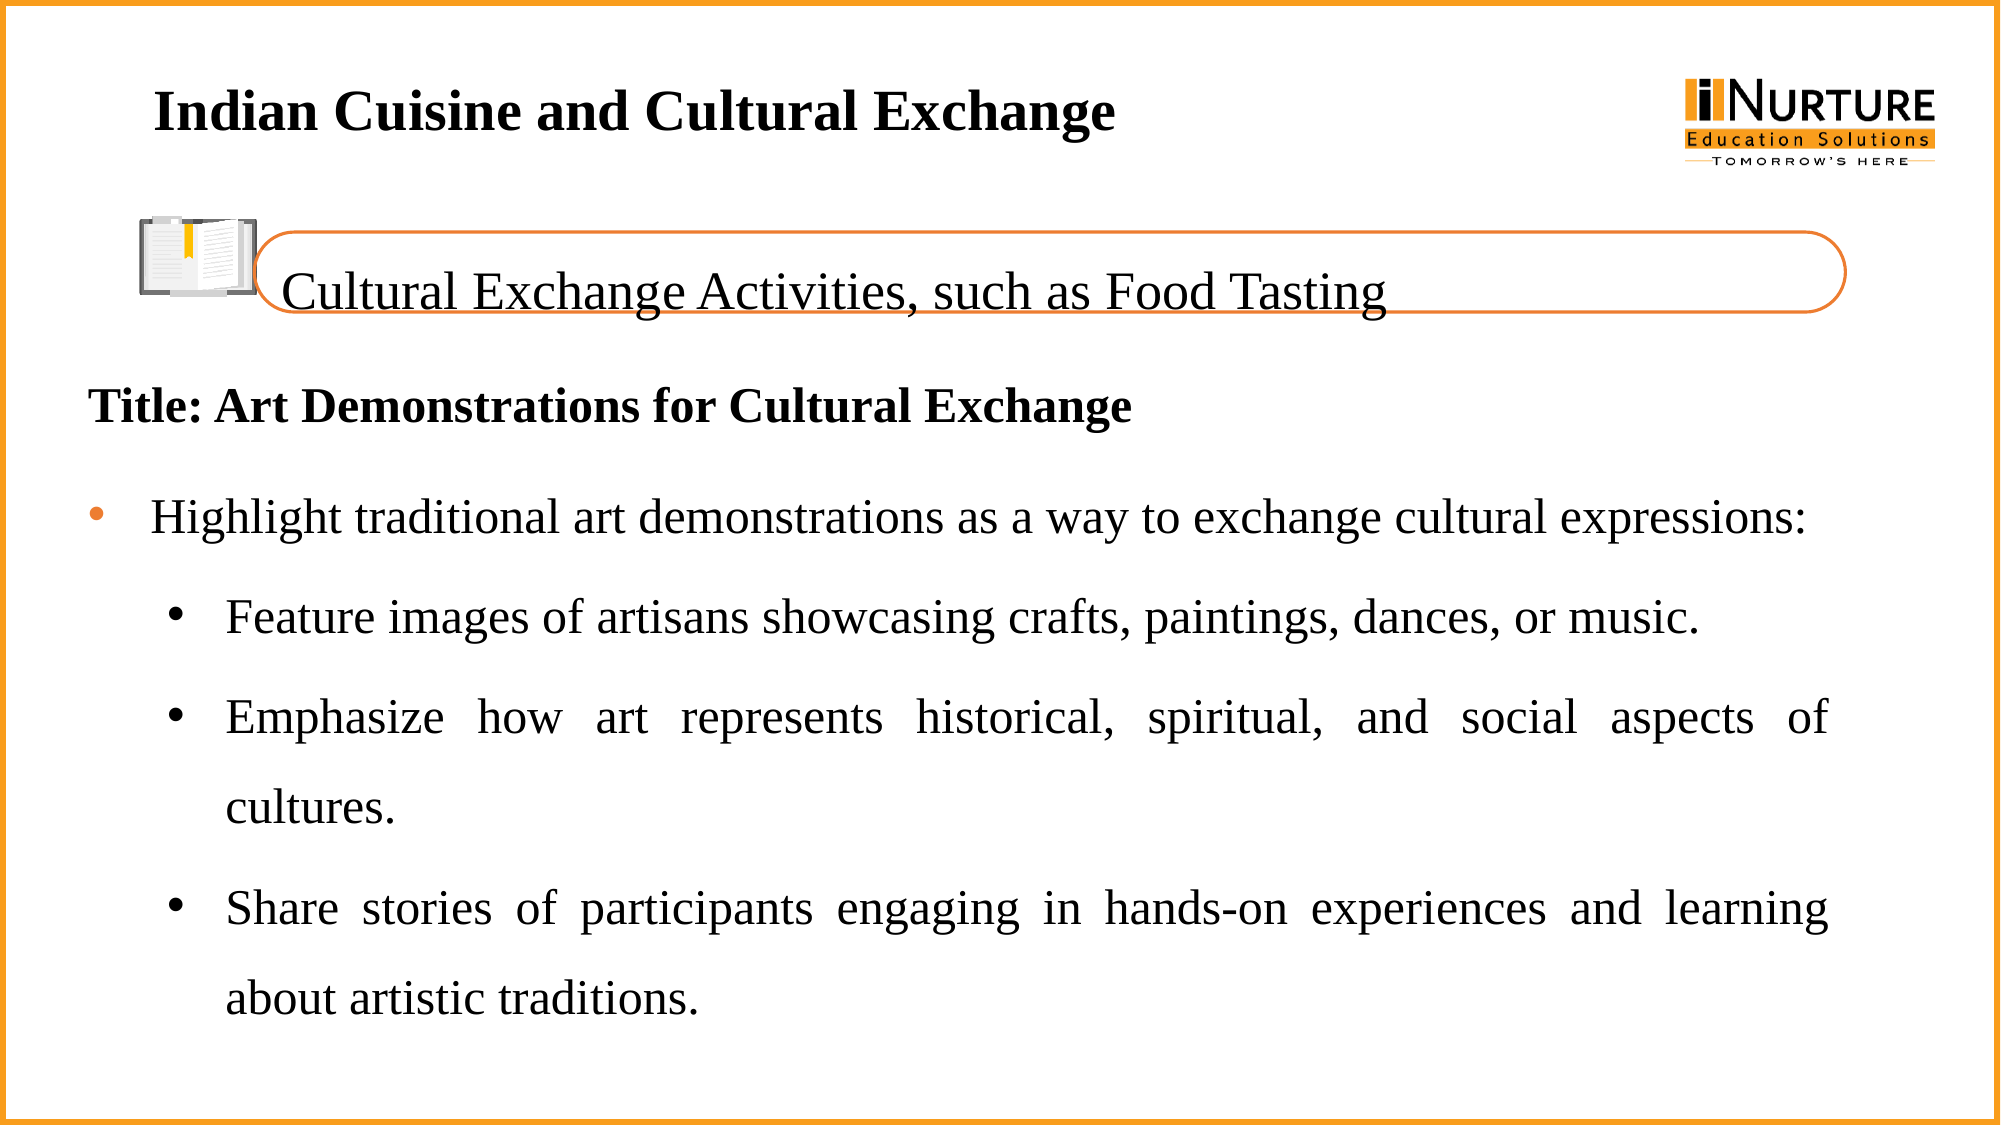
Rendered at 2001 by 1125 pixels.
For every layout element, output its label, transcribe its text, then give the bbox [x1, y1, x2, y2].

text_box [310, 228, 609, 232]
text_box Cultural Exchange Activities, such as Food Tasting [254, 232, 1846, 313]
picture [122, 184, 274, 334]
list Indian Cuisine and Cultural Exchange [101, 72, 1656, 184]
list Title: Art Demonstrations for Cultural Exchange Highlight traditional art demonstrations as a way to exchange cultural expressions: Feature images of artisans showcasing crafts, paintings, dances, or music. Emphasize how art represents historical, spiritual, and social aspects of cultures. Share stories of participants engaging in hands-on experiences and learning about artistic traditions. [60, 334, 1846, 1088]
picture [1665, 57, 1960, 184]
